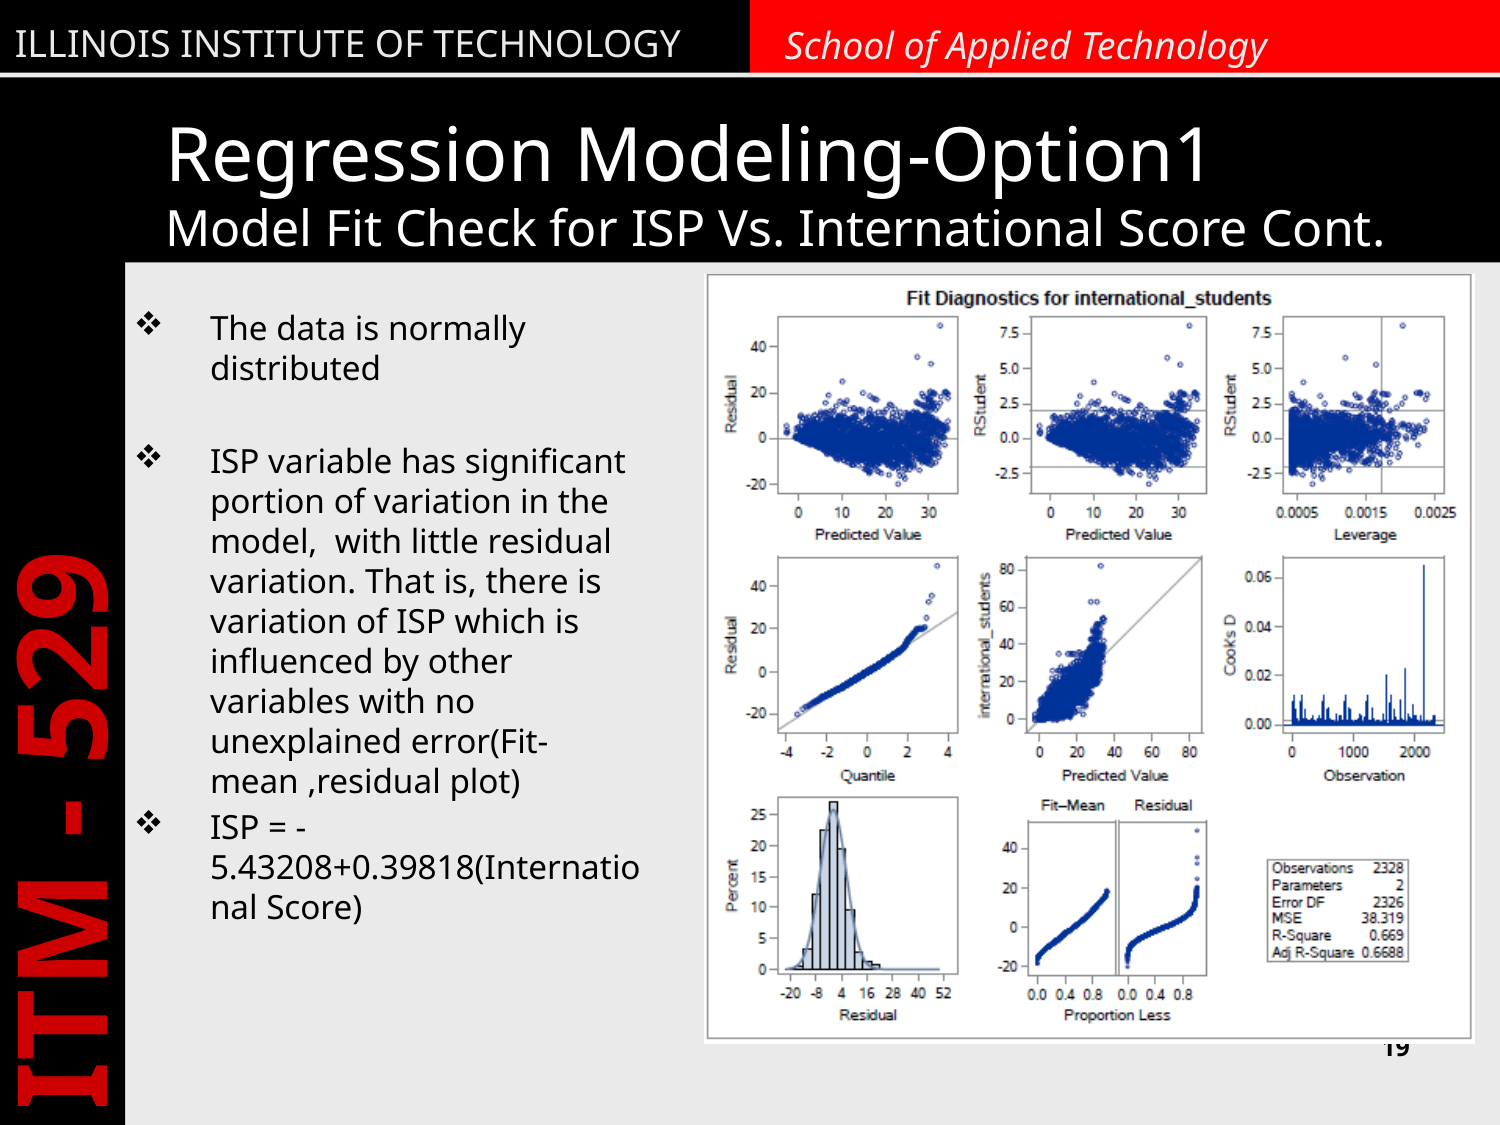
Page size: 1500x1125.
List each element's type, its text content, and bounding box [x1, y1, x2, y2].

title Regression Modeling-Option1 Model Fit Check for ISP Vs. International Score Cont. [149, 87, 1463, 276]
picture [704, 274, 1476, 1044]
slide_number 19 [1074, 1053, 1426, 1103]
text_box The data is normally distributed ISP variable has significant portion of variation in the model, with little residual variation. That is, there is variation of ISP which is influenced by other variables with no unexplained error(Fit-mean ,residual plot) ISP = -5.43208+0.39818(International Score) [118, 299, 675, 1005]
